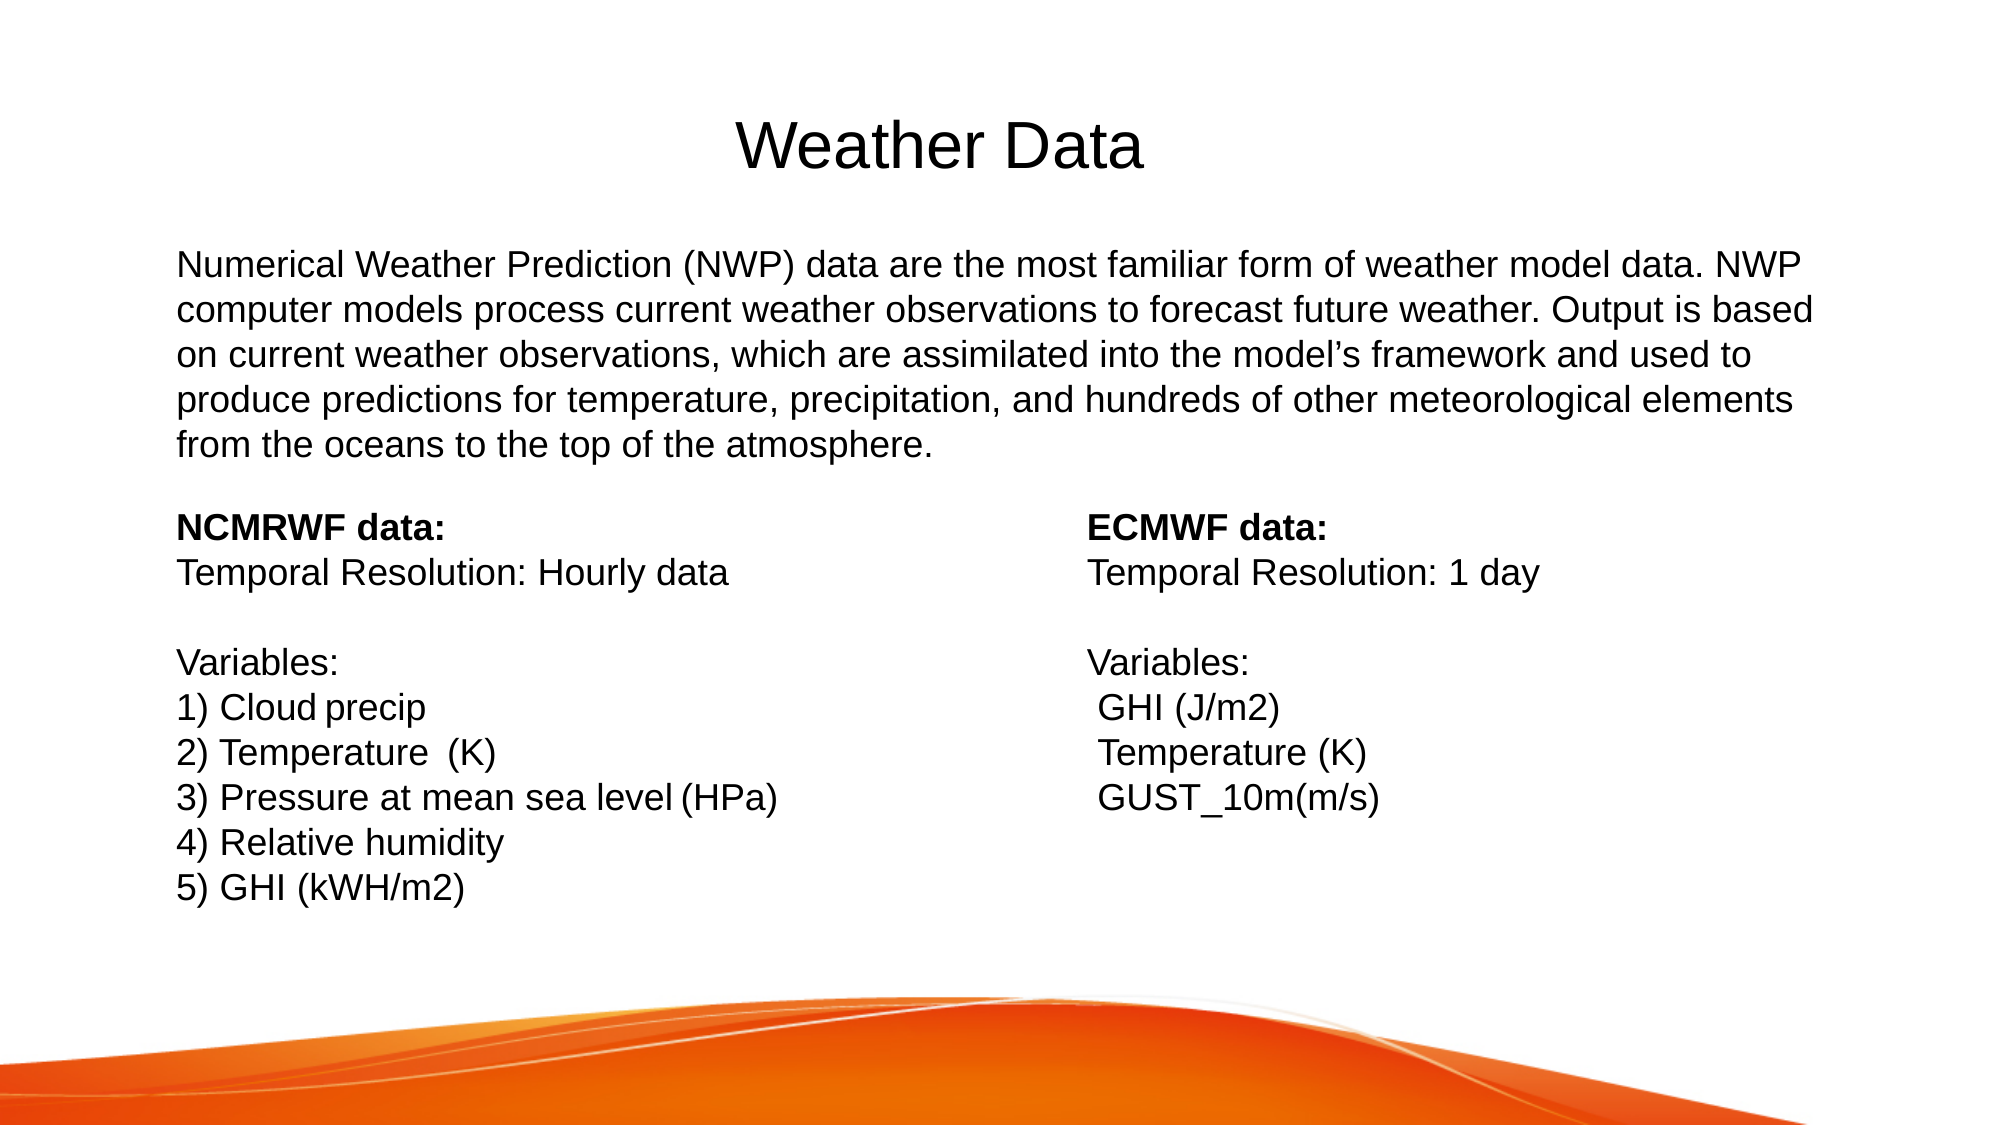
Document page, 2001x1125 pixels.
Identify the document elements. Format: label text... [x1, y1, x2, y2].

text_box Numerical Weather Prediction (NWP) data are the most familiar form of weather model data. NWP computer models process current weather observations to forecast future weather. Output is based on current weather observations, which are assimilated into the model’s framework and used to produce predictions for temperature, precipitation, and hundreds of other meteorological elements from the oceans to the top of the atmosphere. [161, 232, 1839, 473]
text_box Weather Data [720, 94, 1643, 190]
text_box ECMWF data: Temporal Resolution: 1 day Variables: GHI (J/m2) Temperature (K) GUST_10m(m/s) [1072, 495, 1790, 826]
text_box NCMRWF data: Temporal Resolution: Hourly data Variables: 1) Cloud precip 2) Temperature (K) 3) Pressure at mean sea level (HPa) 4) Relative humidity 5) GHI (kWH/m2) [161, 495, 879, 916]
picture [0, 0, 2000, 1125]
